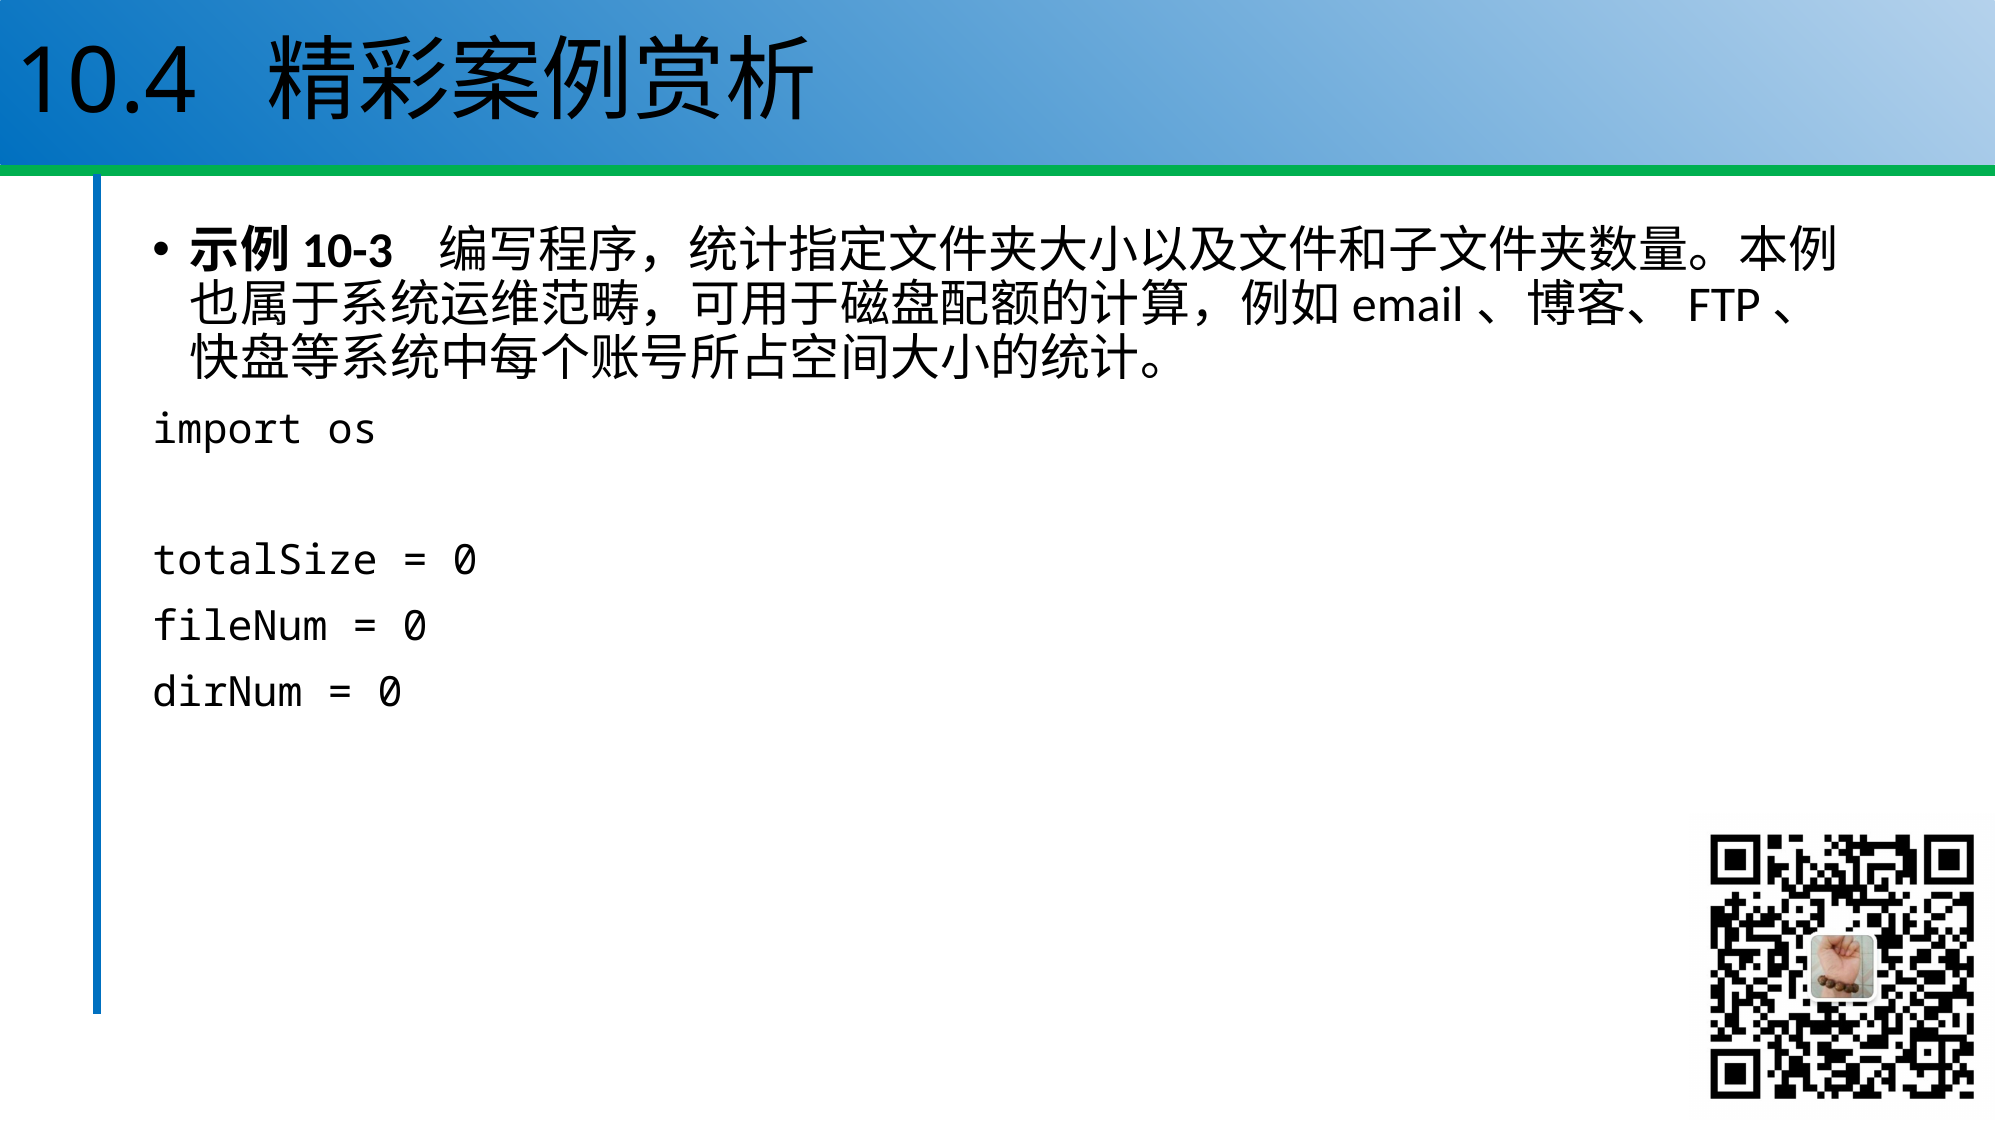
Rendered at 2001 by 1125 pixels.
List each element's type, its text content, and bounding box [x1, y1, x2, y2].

title 10.4 精彩案例赏析 [0, 0, 1995, 165]
list 示例10-3 编写程序，统计指定文件夹大小以及文件和子文件夹数量。本例也属于系统运维范畴，可用于磁盘配额的计算，例如email、博客、FTP、快盘等系统中每个账号所占空间大小的统计。 import os totalSize = 0 fileNum = 0 dirNum = 0 [137, 216, 1863, 978]
slide_number [1412, 1042, 1863, 1103]
picture [1689, 813, 1995, 1120]
